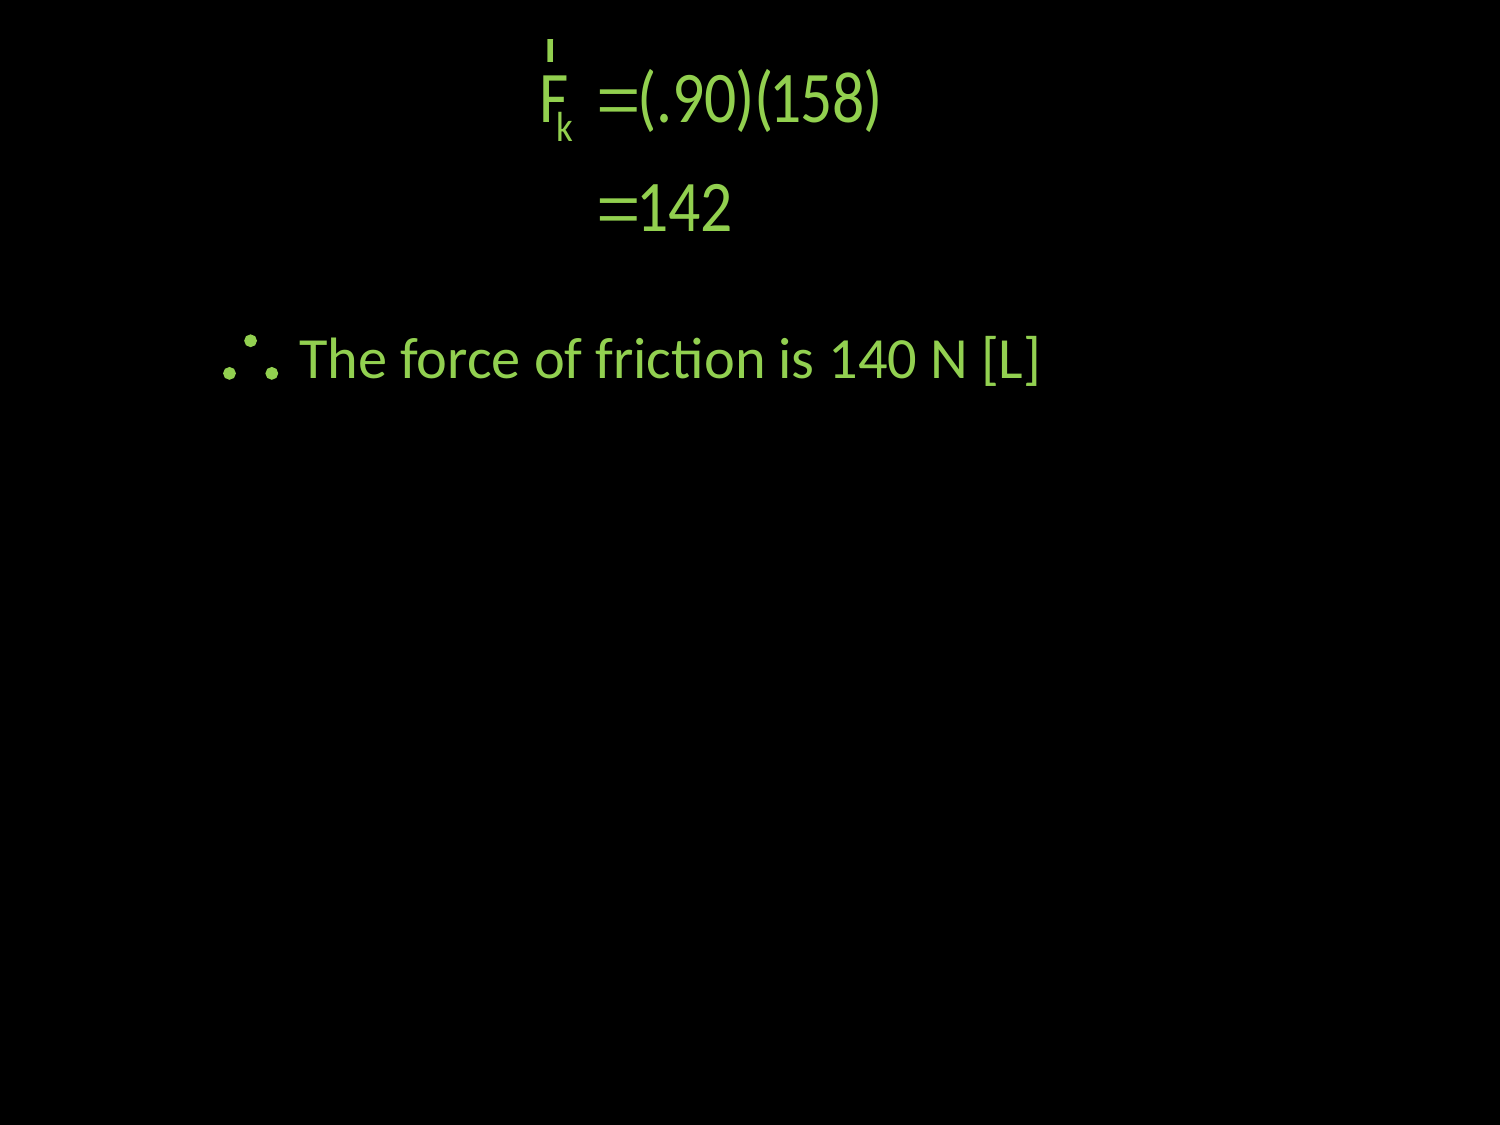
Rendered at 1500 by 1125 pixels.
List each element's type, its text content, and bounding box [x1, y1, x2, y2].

text_box  The force of friction is 140 N [L] [199, 287, 1056, 403]
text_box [530, 39, 892, 247]
